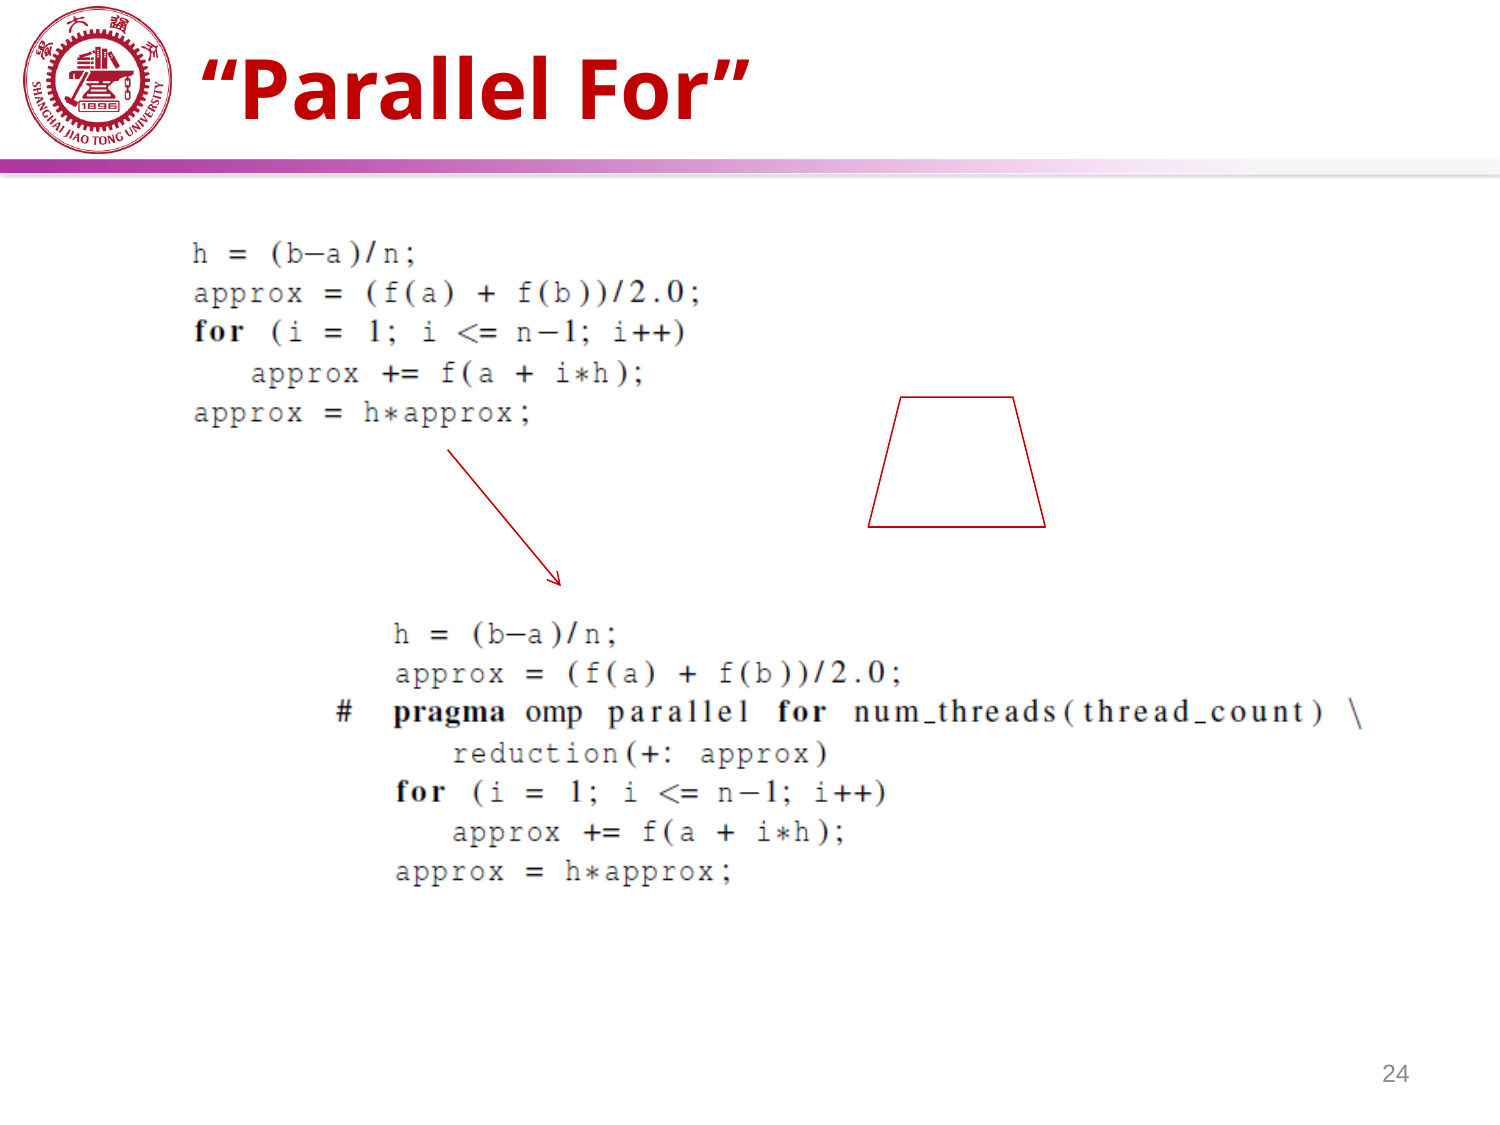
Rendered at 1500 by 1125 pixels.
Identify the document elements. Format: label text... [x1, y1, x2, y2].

picture [0, 6, 1500, 179]
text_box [435, 461, 573, 575]
picture [324, 609, 1375, 904]
slide_number 24 [1074, 1042, 1425, 1103]
text_box [868, 397, 1046, 528]
picture [170, 219, 725, 450]
title “Parallel For” [186, 0, 1472, 172]
